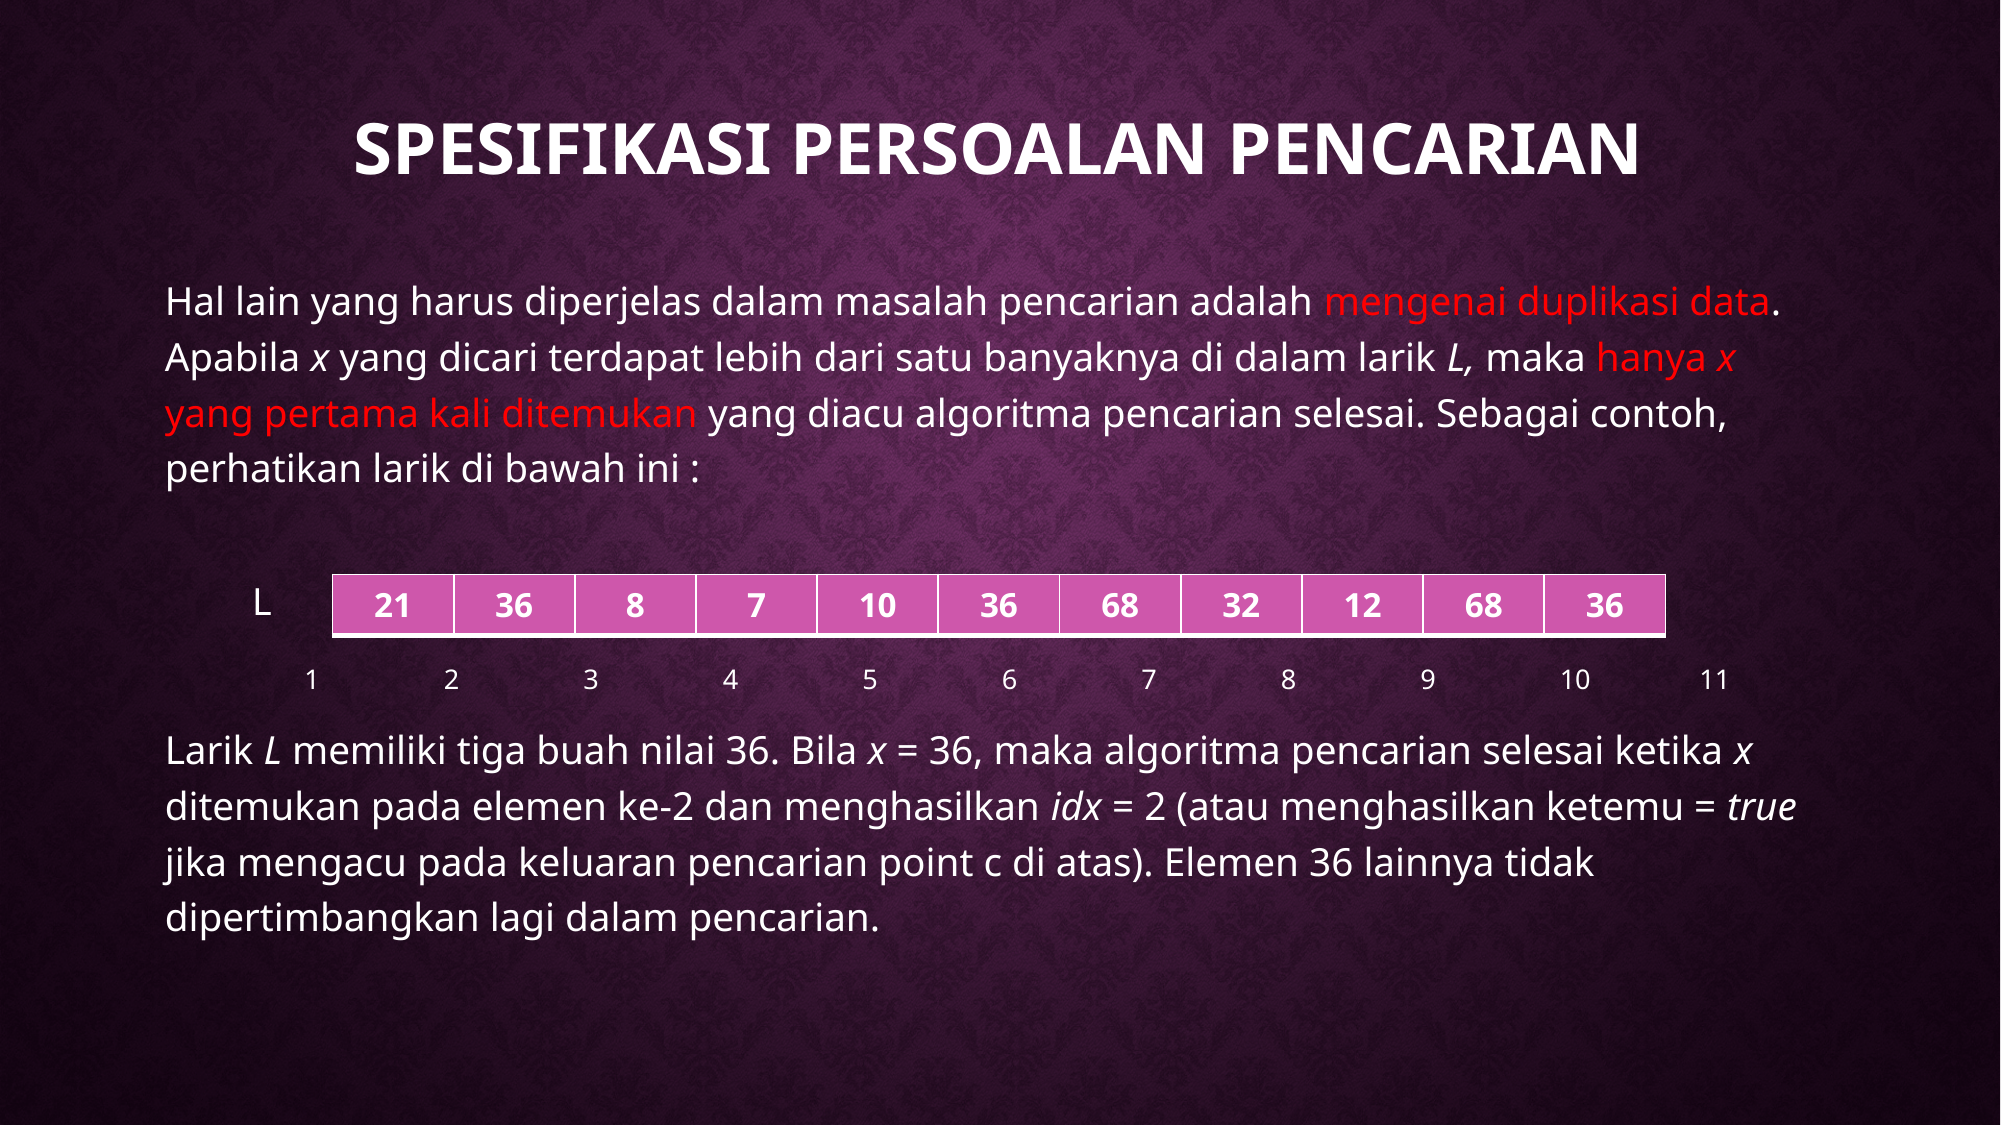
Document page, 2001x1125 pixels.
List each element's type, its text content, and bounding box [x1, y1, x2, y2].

table_header 7 [697, 575, 816, 633]
table_header 8 [576, 575, 695, 633]
table_header 36 [455, 575, 574, 633]
table_header 21 [333, 575, 453, 633]
table_header 32 [1182, 575, 1301, 633]
table_header 36 [1545, 575, 1665, 633]
list Hal lain yang harus diperjelas dalam masalah pencarian adalah mengenai duplikasi data. Apabila x yang dicari terdapat lebih dari satu banyaknya di dalam larik L, maka hanya x yang pertama kali ditemukan yang diacu algoritma pencarian selesai. Sebagai contoh, perhatikan larik di bawah ini : 1 2 3 4 5 6 7 8 9 10 11 Larik L memiliki tiga buah nilai 36. Bila x = 36, maka algoritma pencarian selesai ketika x ditemukan pada elemen ke-2 dan menghasilkan idx = 2 (atau menghasilkan ketemu = true jika mengacu pada keluaran pencarian point c di atas). Elemen 36 lainnya tidak dipertimbangkan lagi dalam pencarian. [149, 260, 1849, 950]
table_header 68 [1060, 575, 1180, 633]
table_header 36 [939, 575, 1059, 633]
text_box L [225, 565, 299, 637]
title Spesifikasi Persoalan Pencarian [149, 42, 1849, 260]
table_header 68 [1424, 575, 1543, 633]
table_header 12 [1303, 575, 1422, 633]
table_header 10 [818, 575, 937, 633]
